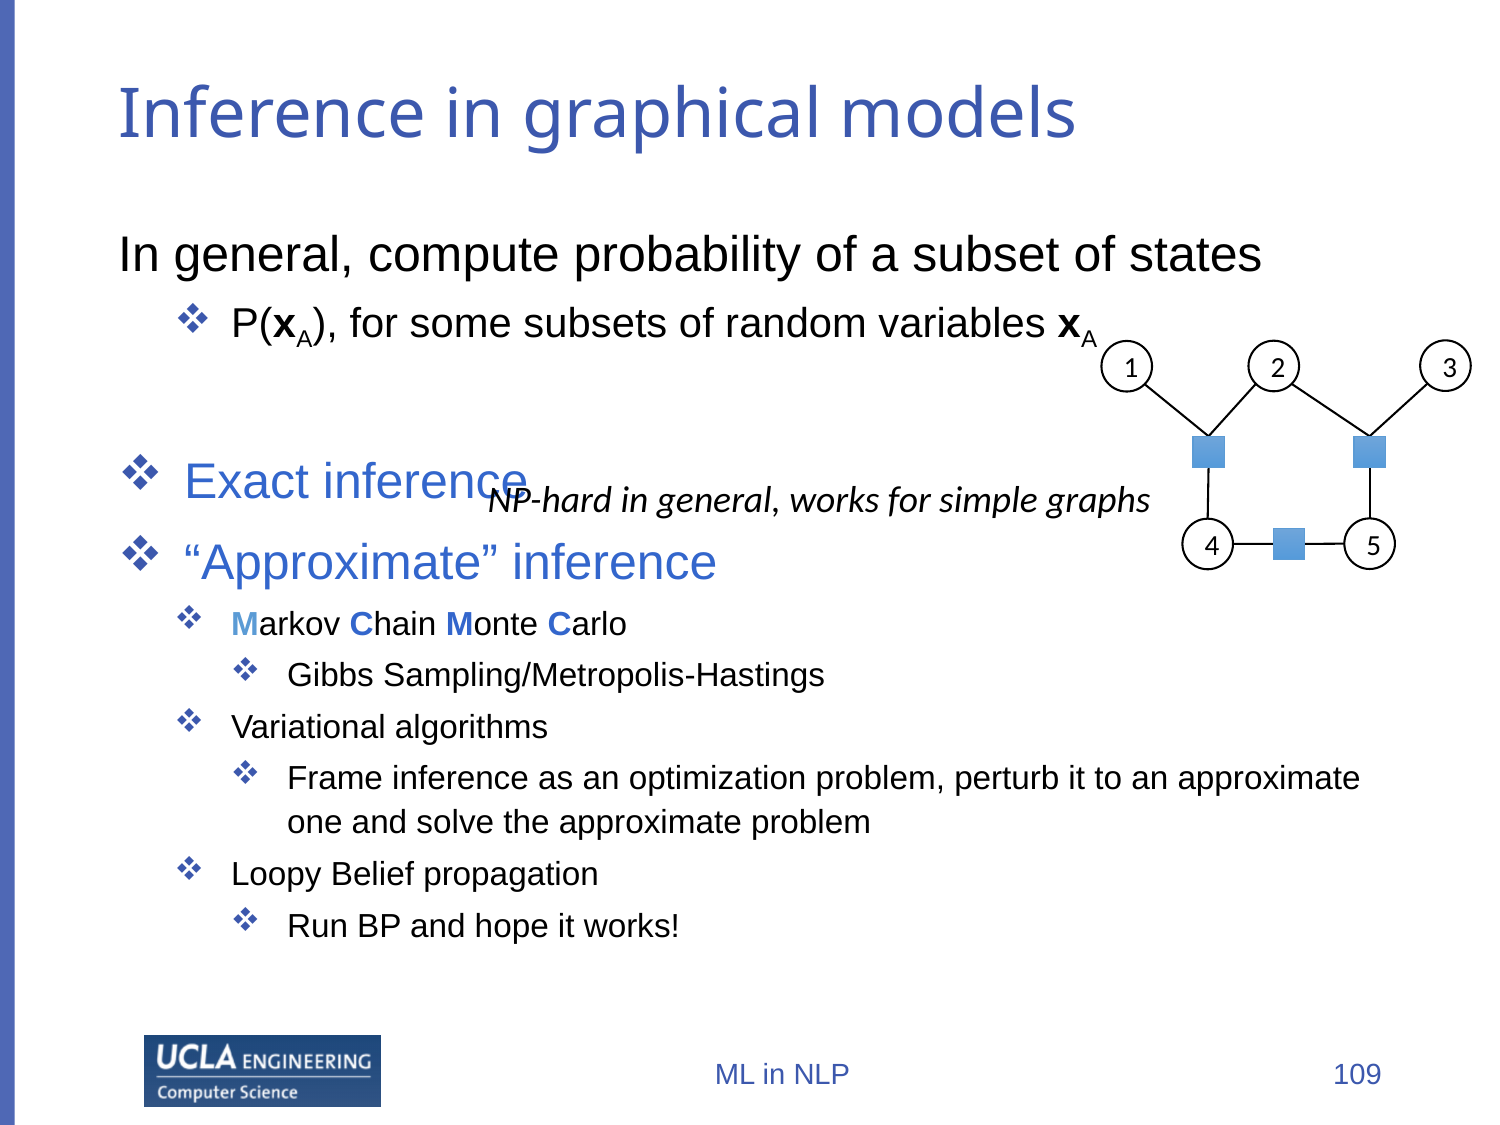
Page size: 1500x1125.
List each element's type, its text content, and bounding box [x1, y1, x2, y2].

title Inference in graphical models [103, 59, 1397, 171]
text_box NP-hard in general, works for simple graphs [472, 467, 1101, 528]
list In general, compute probability of a subset of states P(xA), for some subsets of random variables xA Exact inference “Approximate” inference Markov Chain Monte Carlo Gibbs Sampling/Metropolis-Hastings Variational algorithms Frame inference as an optimization problem, perturb it to an approximate one and solve the approximate problem Loopy Belief propagation Run BP and hope it works! [103, 208, 1397, 1014]
footer ML in NLP [496, 1042, 1069, 1103]
picture [144, 1035, 381, 1107]
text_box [1101, 340, 1471, 570]
slide_number 109 [1177, 1042, 1397, 1103]
